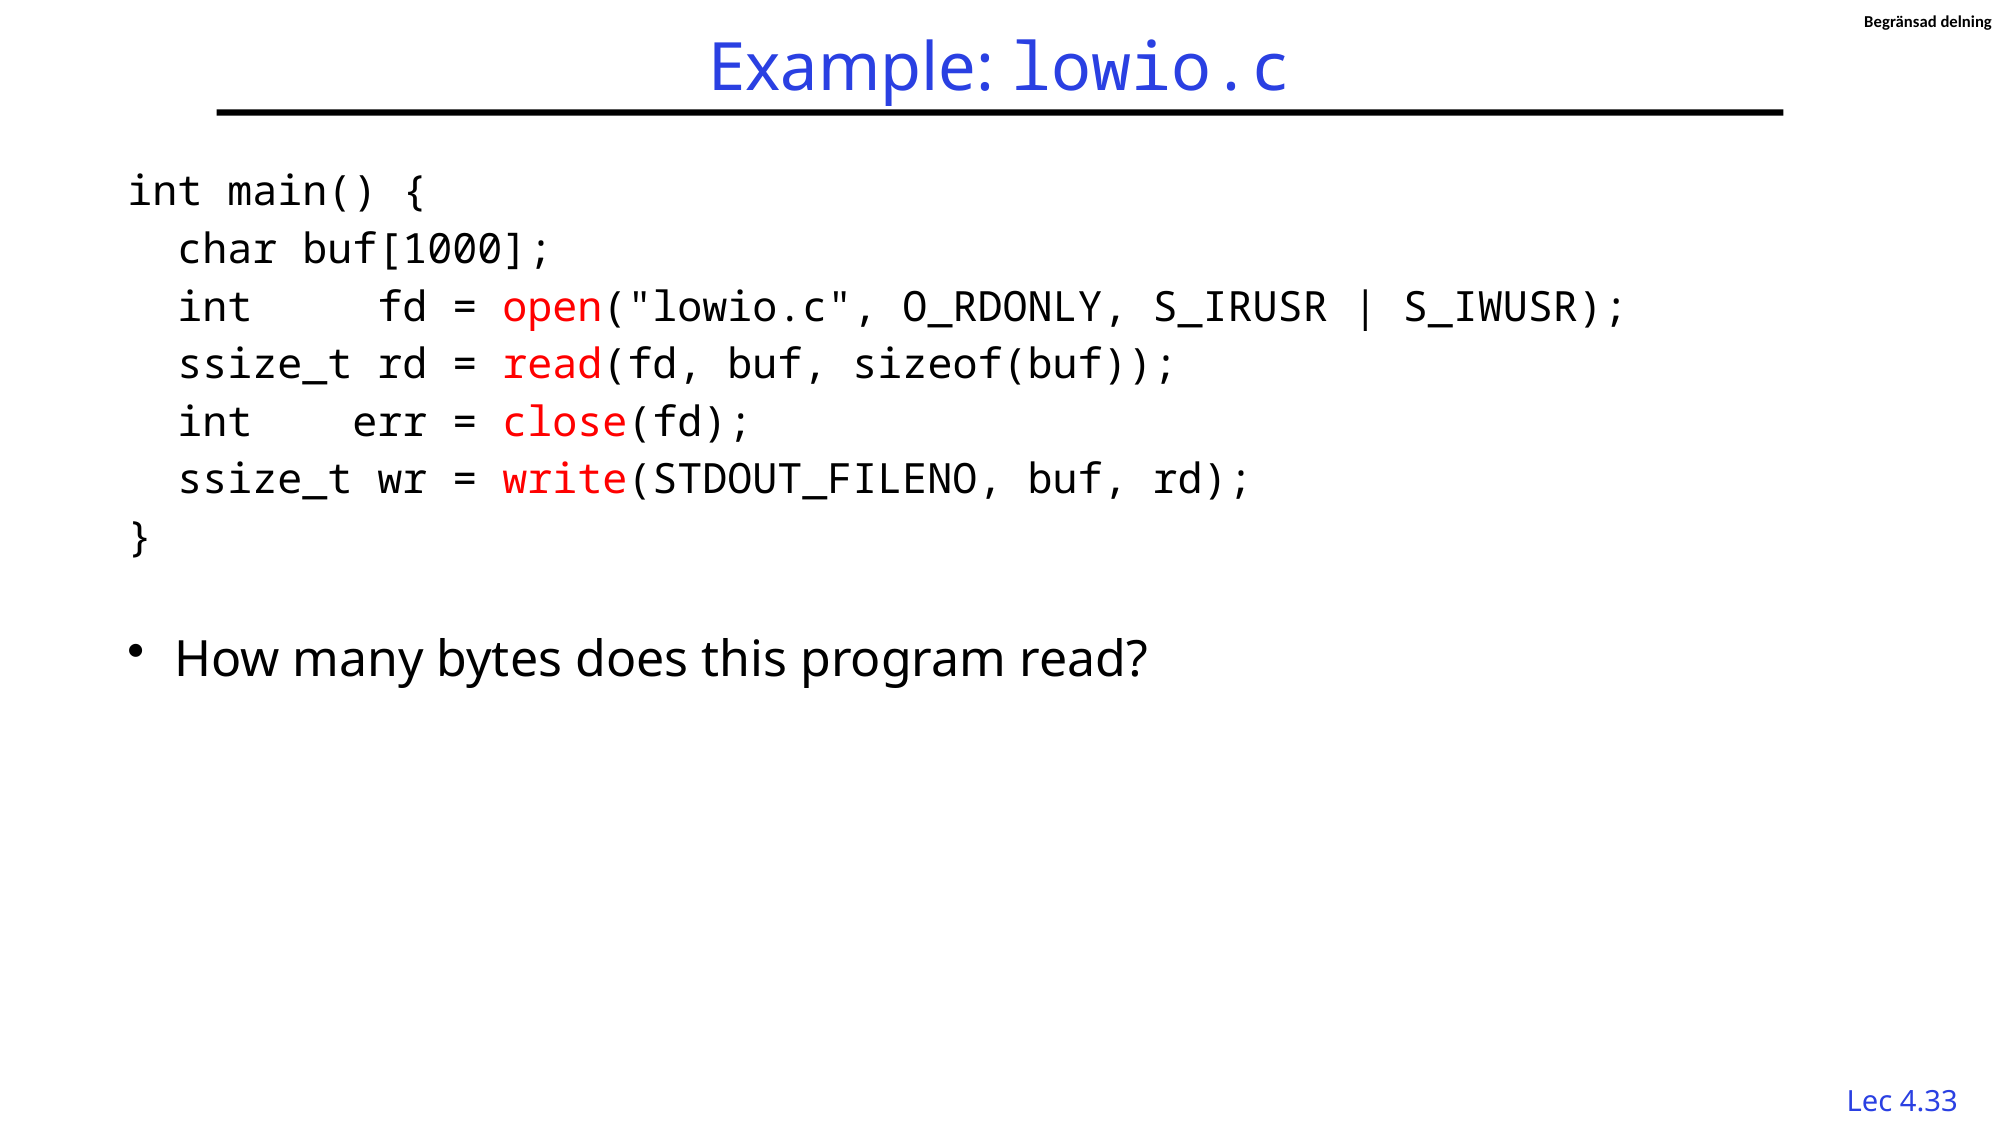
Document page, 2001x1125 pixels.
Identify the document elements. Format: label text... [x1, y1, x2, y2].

list int main() { char buf[1000]; int fd = open("lowio.c", O_RDONLY, S_IRUSR | S_IWUSR); ssize_t rd = read(fd, buf, sizeof(buf)); int err = close(fd); ssize_t wr = write(STDOUT_FILENO, buf, rd); } How many bytes does this program read? [112, 162, 1838, 877]
title Example: lowio.c [216, 24, 1784, 113]
